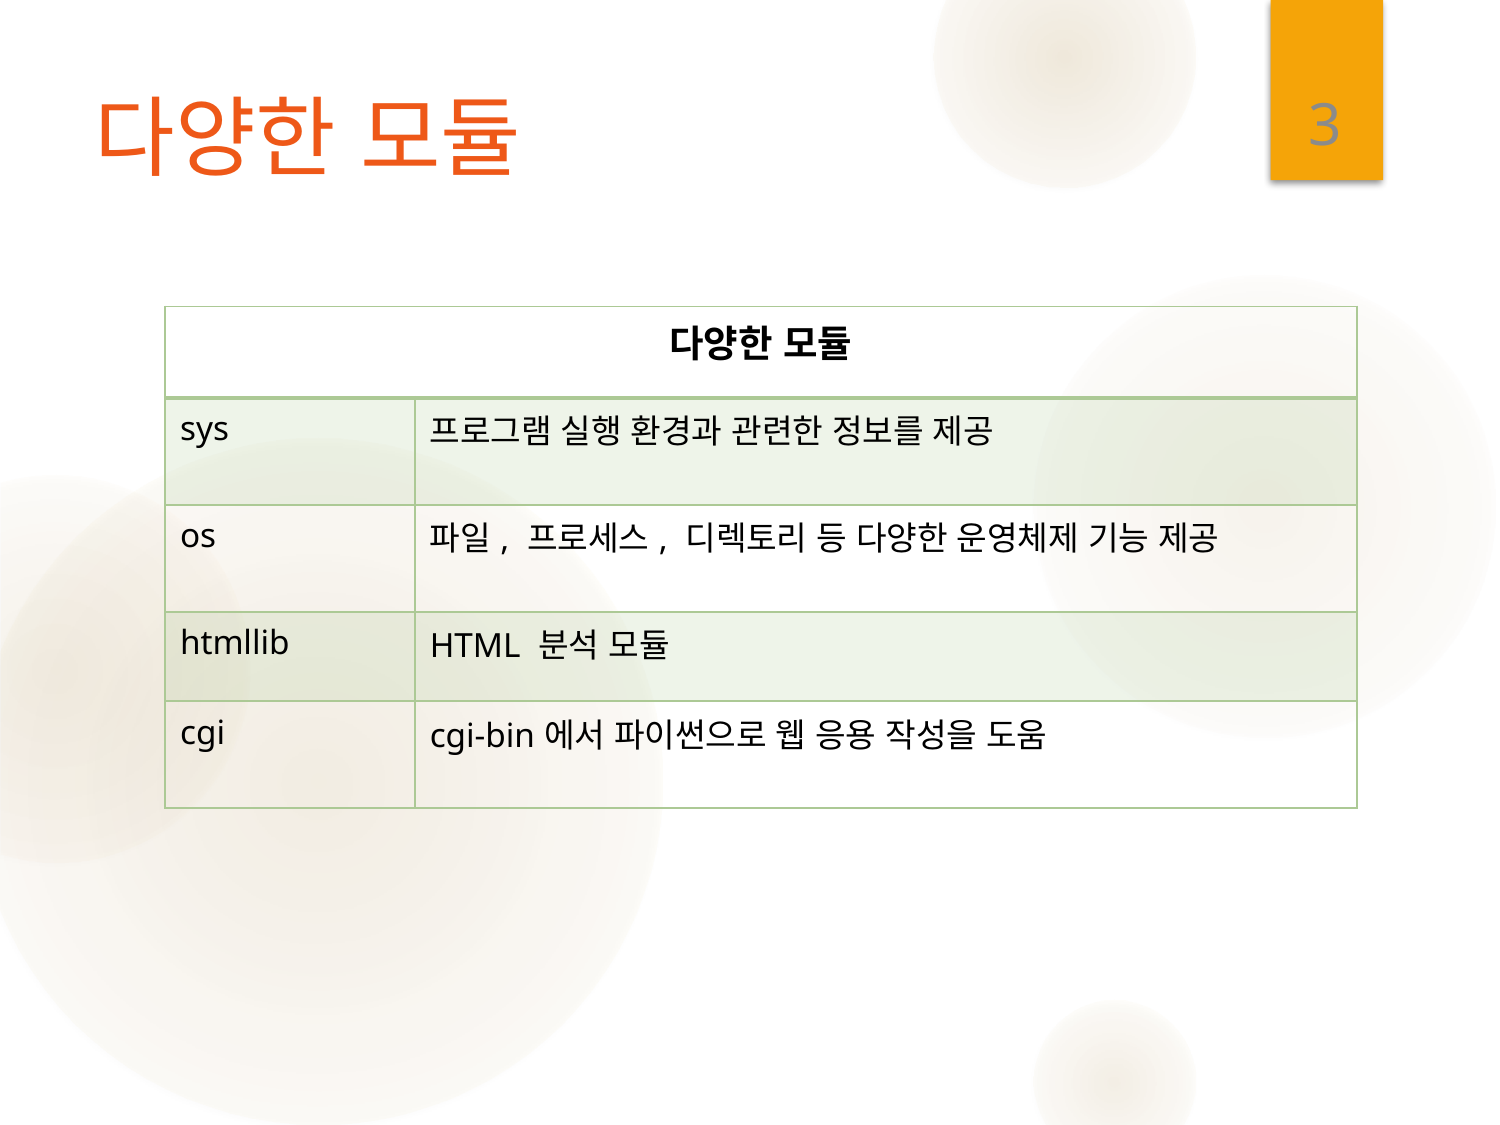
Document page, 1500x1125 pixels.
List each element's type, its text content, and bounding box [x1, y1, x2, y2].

table_cell htmllib [166, 613, 414, 700]
table_cell HTML 분석 모듈 [416, 613, 1356, 700]
table_cell cgi-bin에서 파이썬으로 웹 응용 작성을 도움 [416, 702, 1356, 807]
title 다양한 모듈 [79, 74, 1237, 304]
table_cell 프로그램 실행 환경과 관련한 정보를 제공 [416, 400, 1356, 504]
table_cell sys [166, 400, 414, 504]
slide_number 3 [1273, 48, 1378, 175]
table_header 다양한 모듈 [166, 307, 1356, 396]
table_cell os [166, 506, 414, 611]
table_cell 파일, 프로세스, 디렉토리 등 다양한 운영체제 기능 제공 [416, 506, 1356, 611]
table_cell cgi [166, 702, 414, 807]
